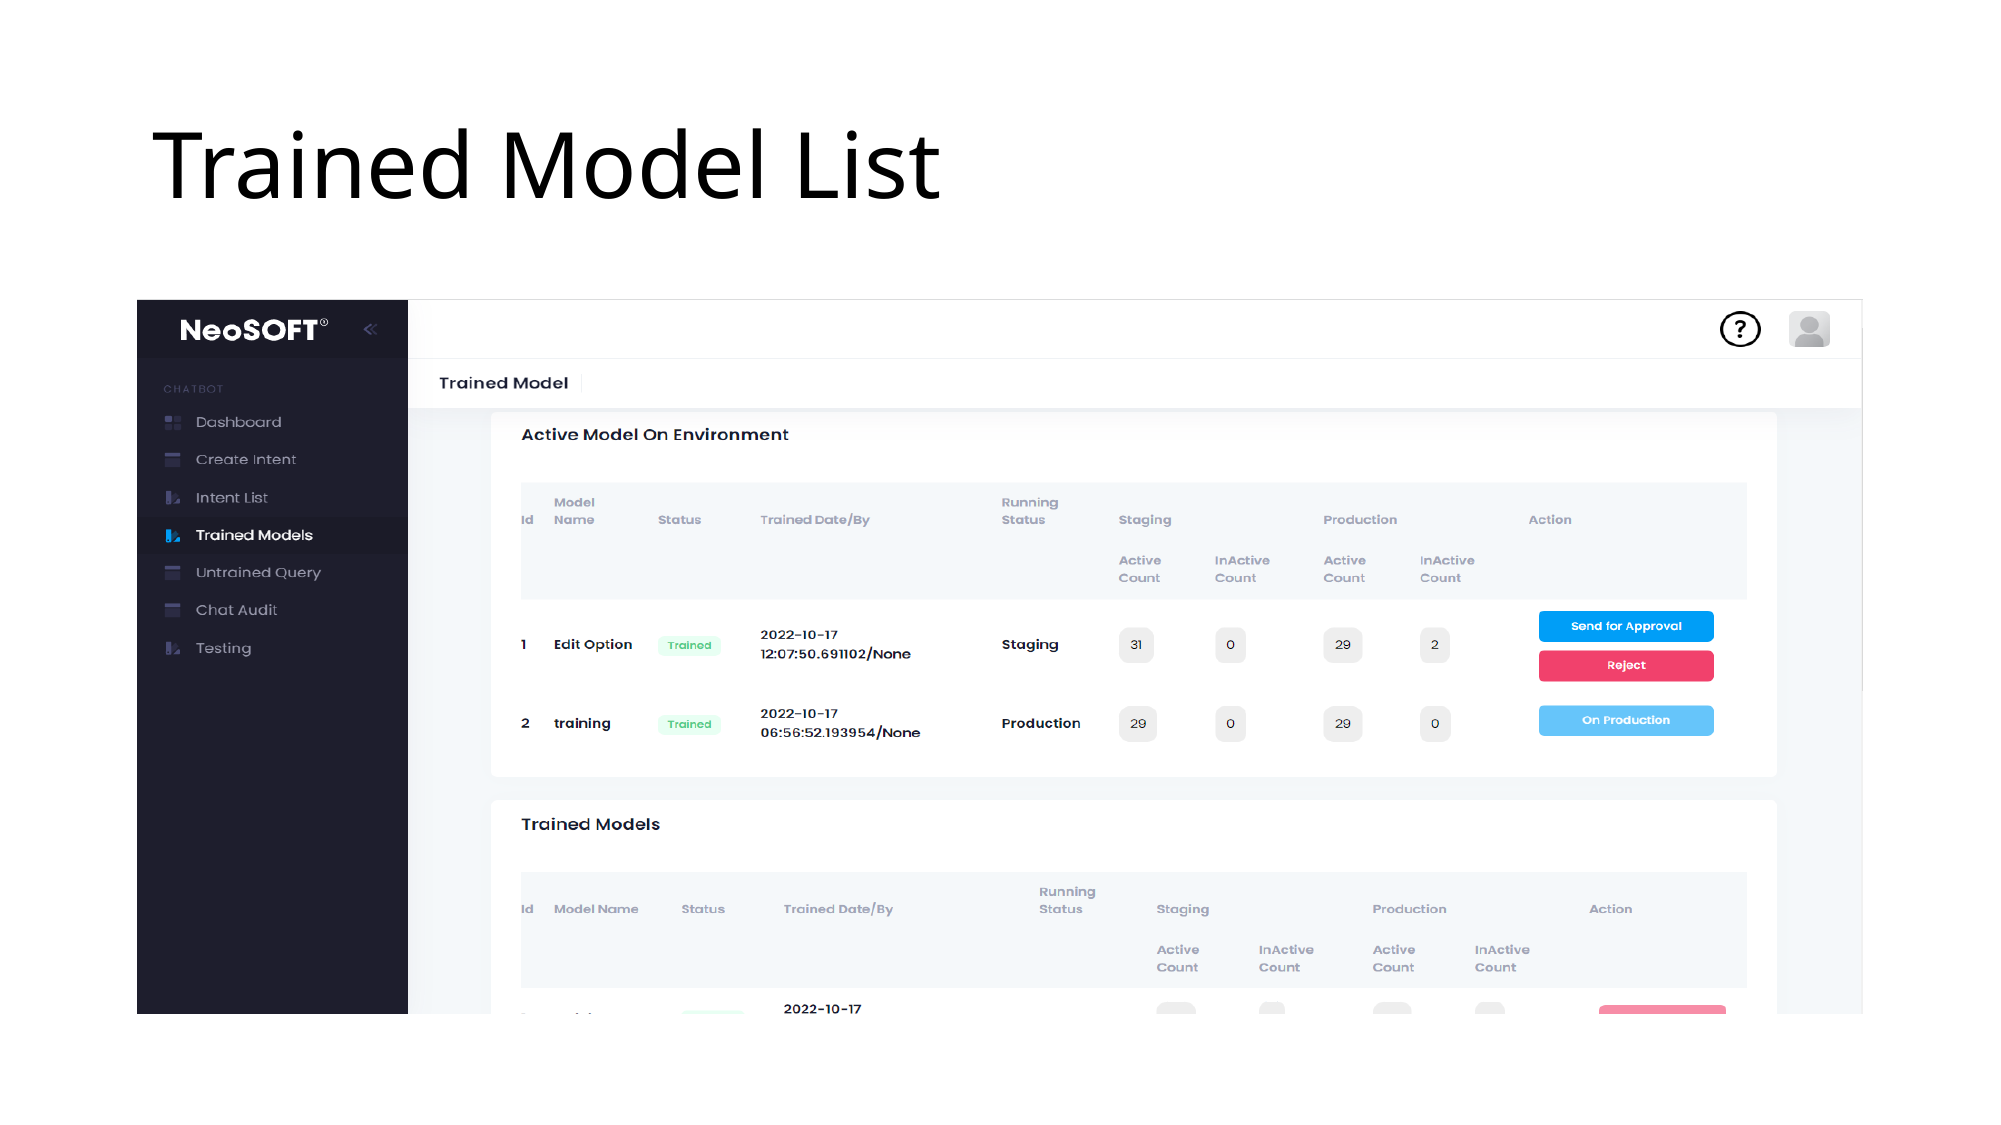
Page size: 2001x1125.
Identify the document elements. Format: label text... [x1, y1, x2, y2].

title Trained Model List [137, 59, 1863, 278]
picture [137, 299, 1863, 1014]
